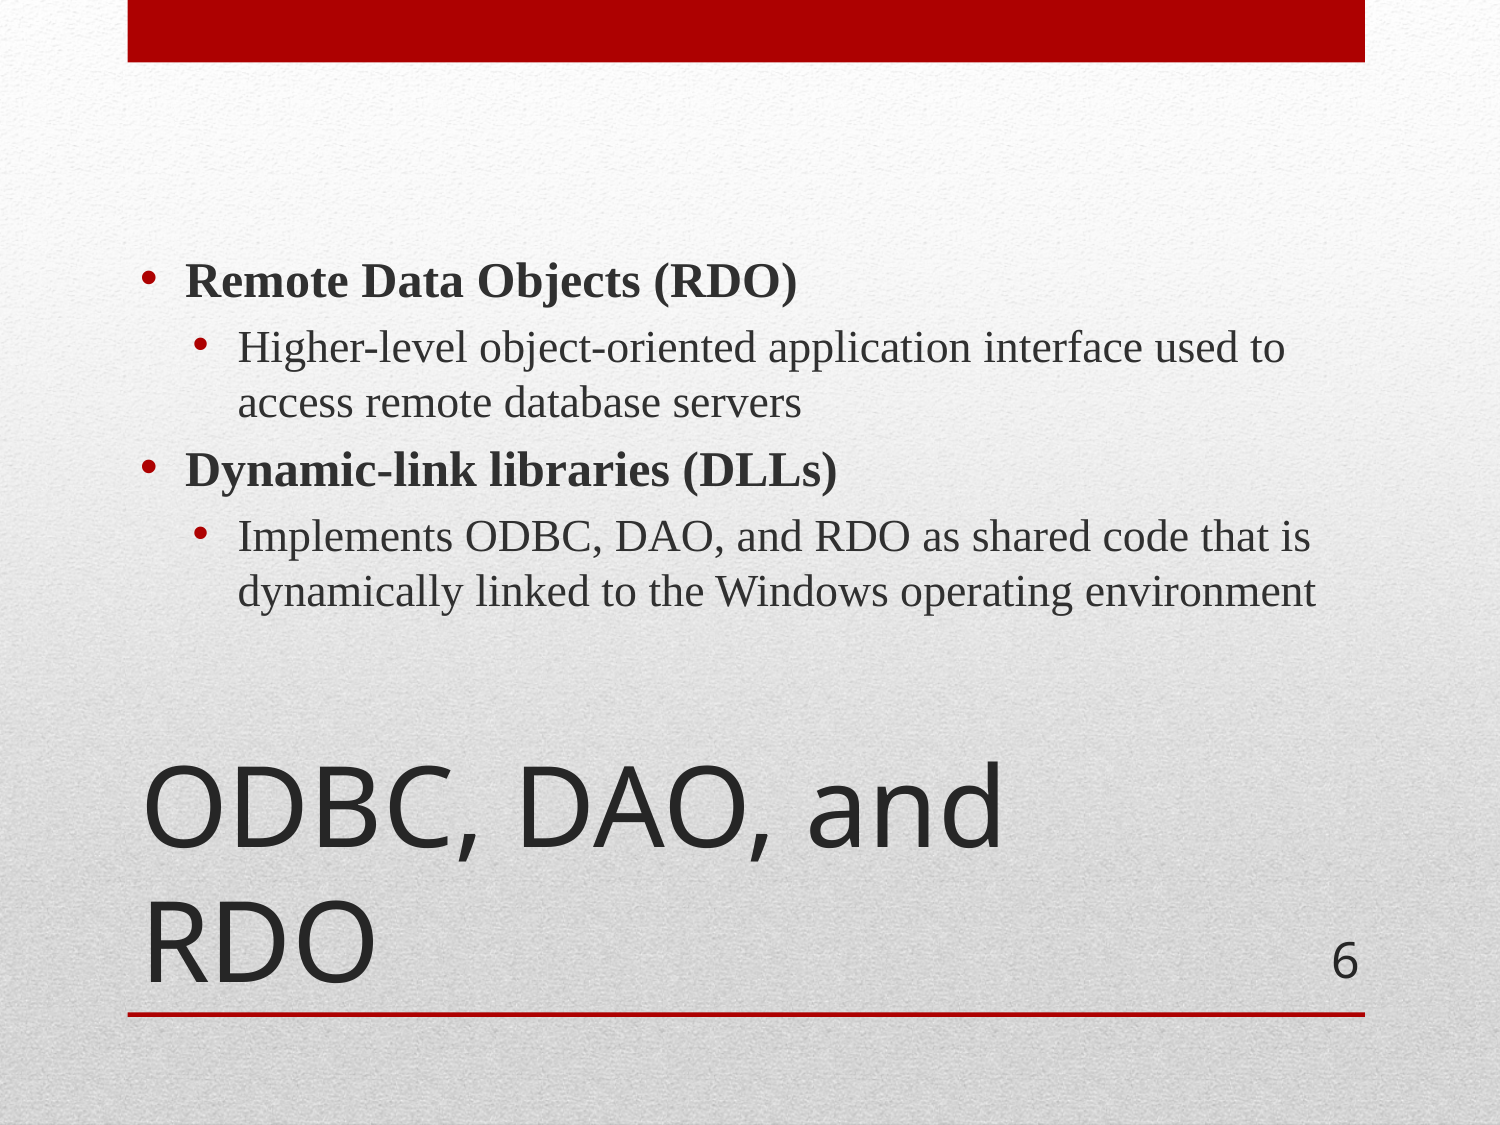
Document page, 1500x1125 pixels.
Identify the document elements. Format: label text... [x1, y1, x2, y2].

slide_number 6 [1250, 933, 1375, 993]
list Remote Data Objects (RDO) Higher-level object-oriented application interface used to access remote database servers Dynamic-link libraries (DLLs) Implements ODBC, DAO, and RDO as shared code that is dynamically linked to the Windows operating environment [125, 112, 1363, 750]
title ODBC, DAO, and RDO [125, 750, 1238, 1013]
